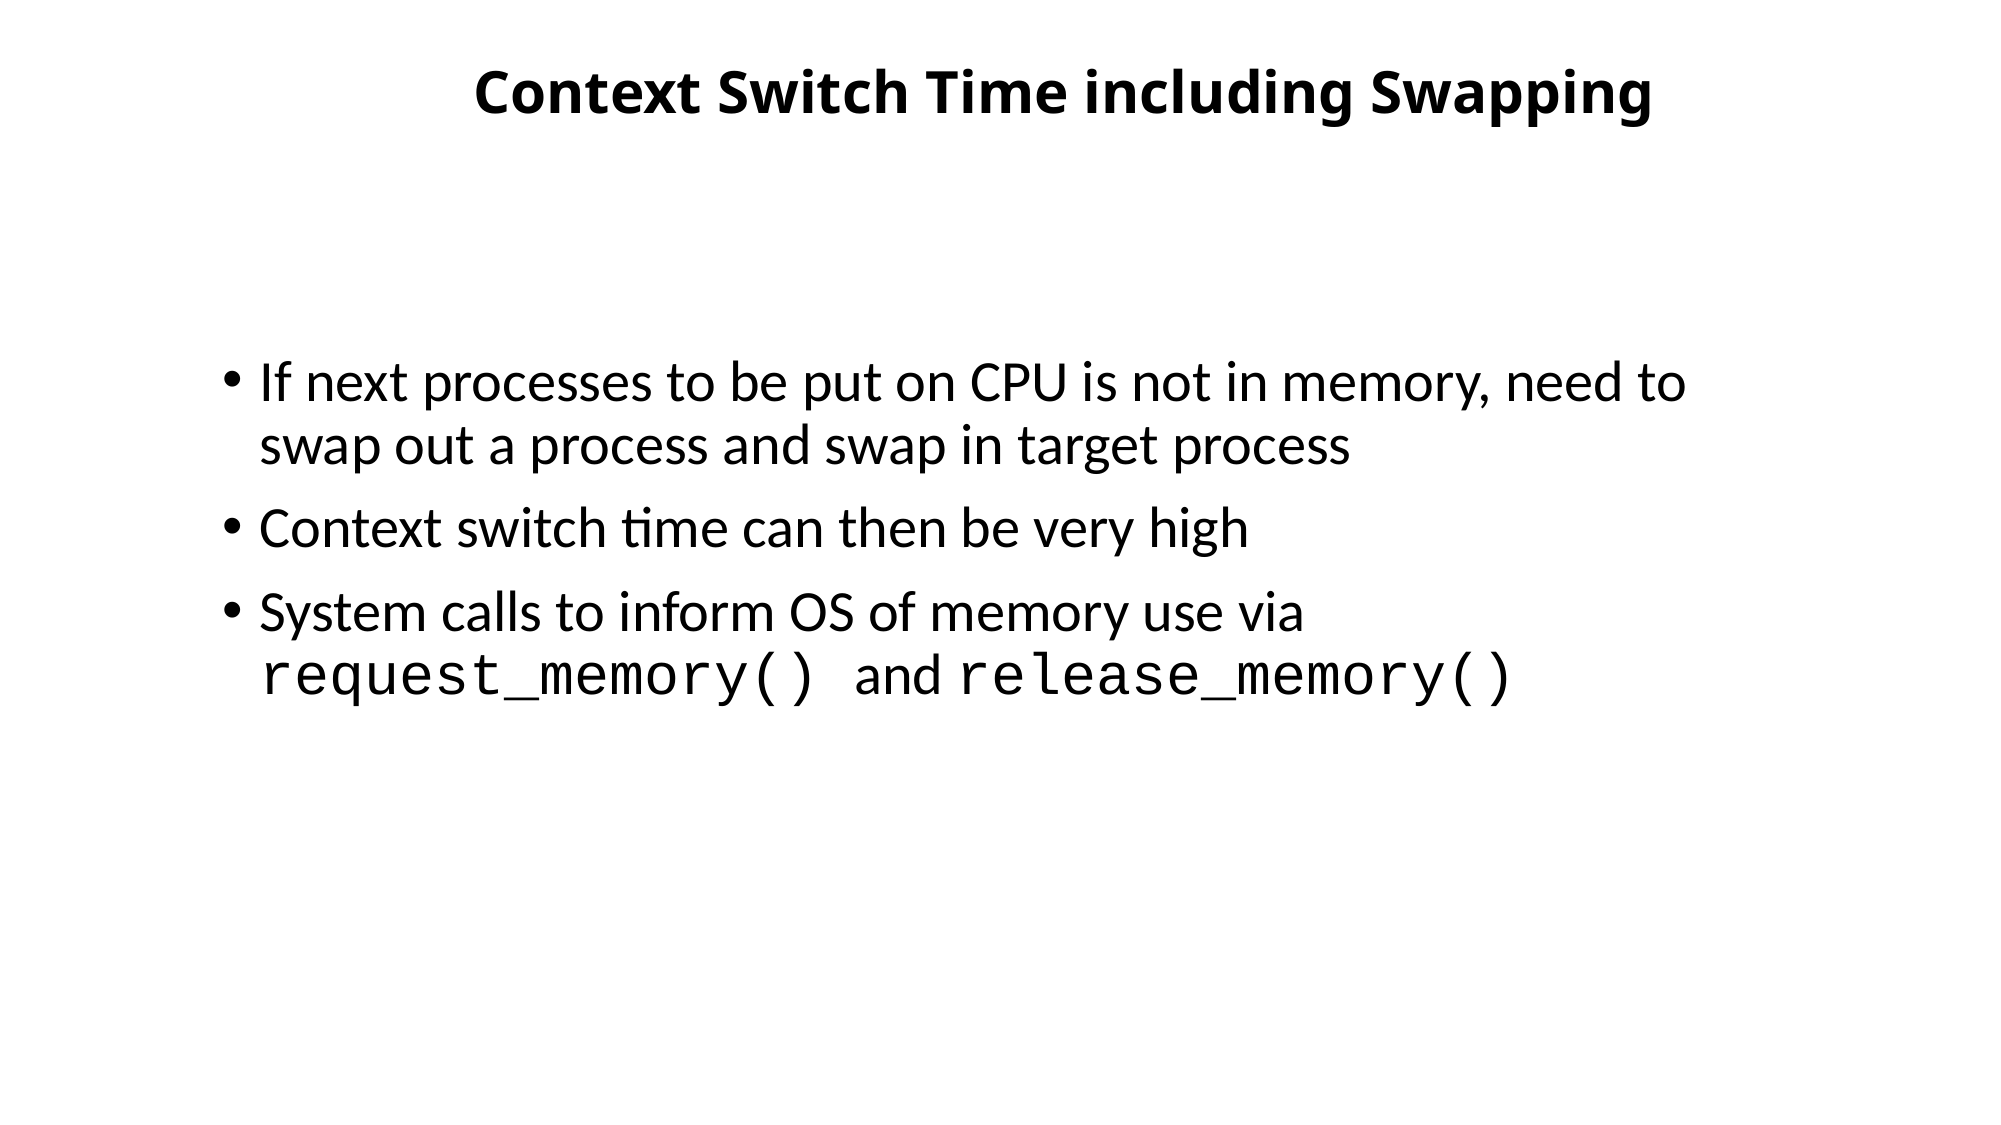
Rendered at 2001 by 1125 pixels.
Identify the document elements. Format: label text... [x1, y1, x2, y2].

list If next processes to be put on CPU is not in memory, need to swap out a process and swap in target process Context switch time can then be very high System calls to inform OS of memory use via request_memory() and release_memory() [207, 343, 1818, 812]
title Context Switch Time including Swapping [458, 27, 1712, 163]
